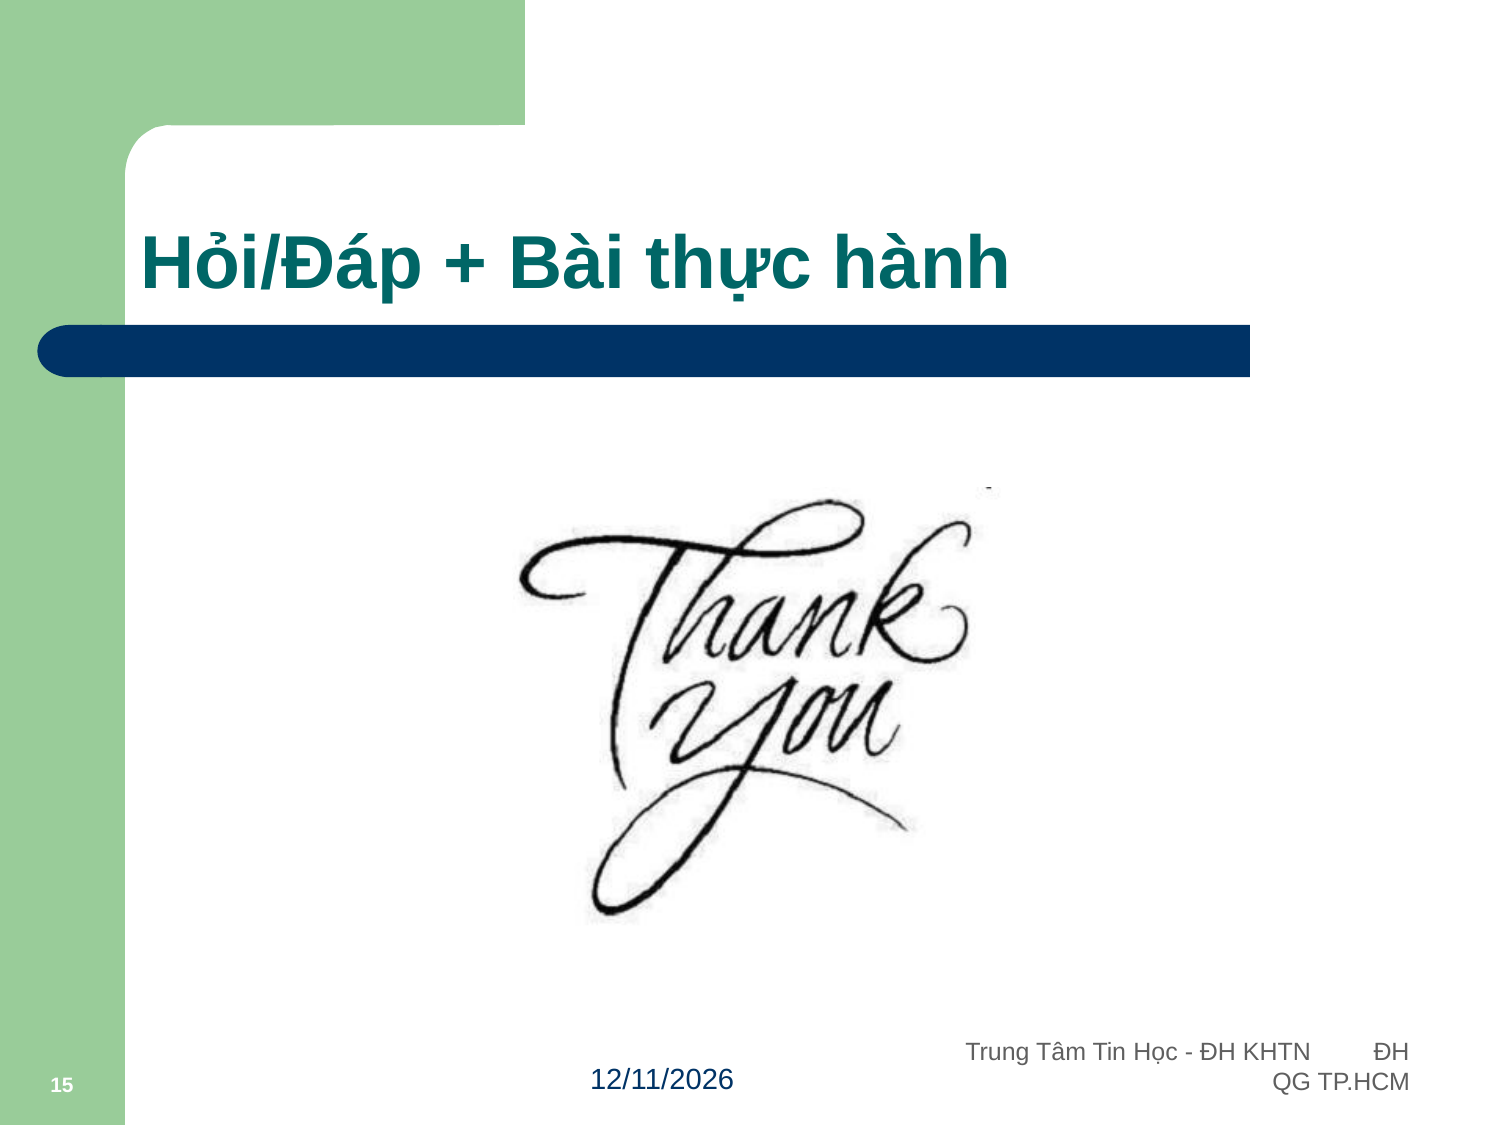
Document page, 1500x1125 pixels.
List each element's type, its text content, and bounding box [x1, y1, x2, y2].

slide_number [399, 1024, 750, 1104]
slide_number 15 [13, 1023, 111, 1105]
picture [512, 487, 1004, 941]
title Hỏi/Đáp + Bài thực hành [124, 124, 1426, 313]
footer Trung Tâm Tin Học - ĐH KHTN ĐH QG TP.HCM [949, 1024, 1426, 1104]
